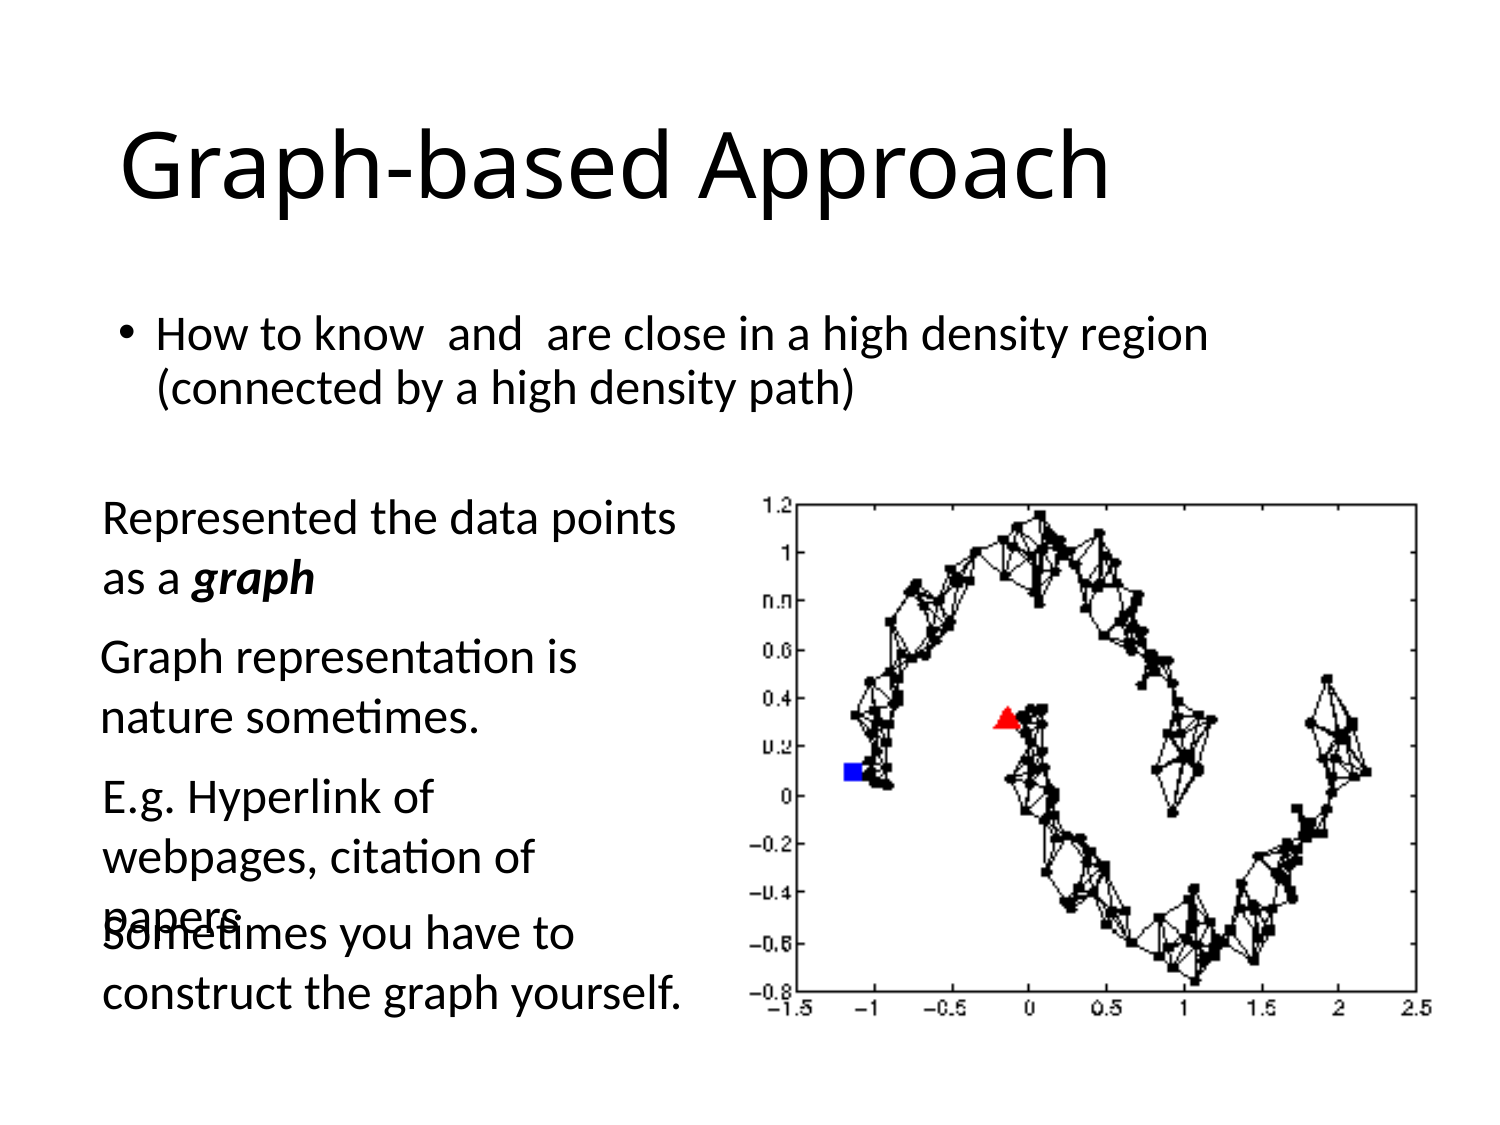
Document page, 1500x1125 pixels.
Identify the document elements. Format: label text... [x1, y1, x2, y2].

text_box Graph representation is nature sometimes. [84, 616, 617, 752]
picture [732, 486, 1439, 1021]
text_box Sometimes you have to construct the graph yourself. [87, 892, 721, 1027]
text_box E.g. Hyperlink of webpages, citation of papers [87, 755, 675, 892]
text_box Represented the data points as a graph [87, 476, 721, 612]
title Graph-based Approach [103, 59, 1397, 278]
